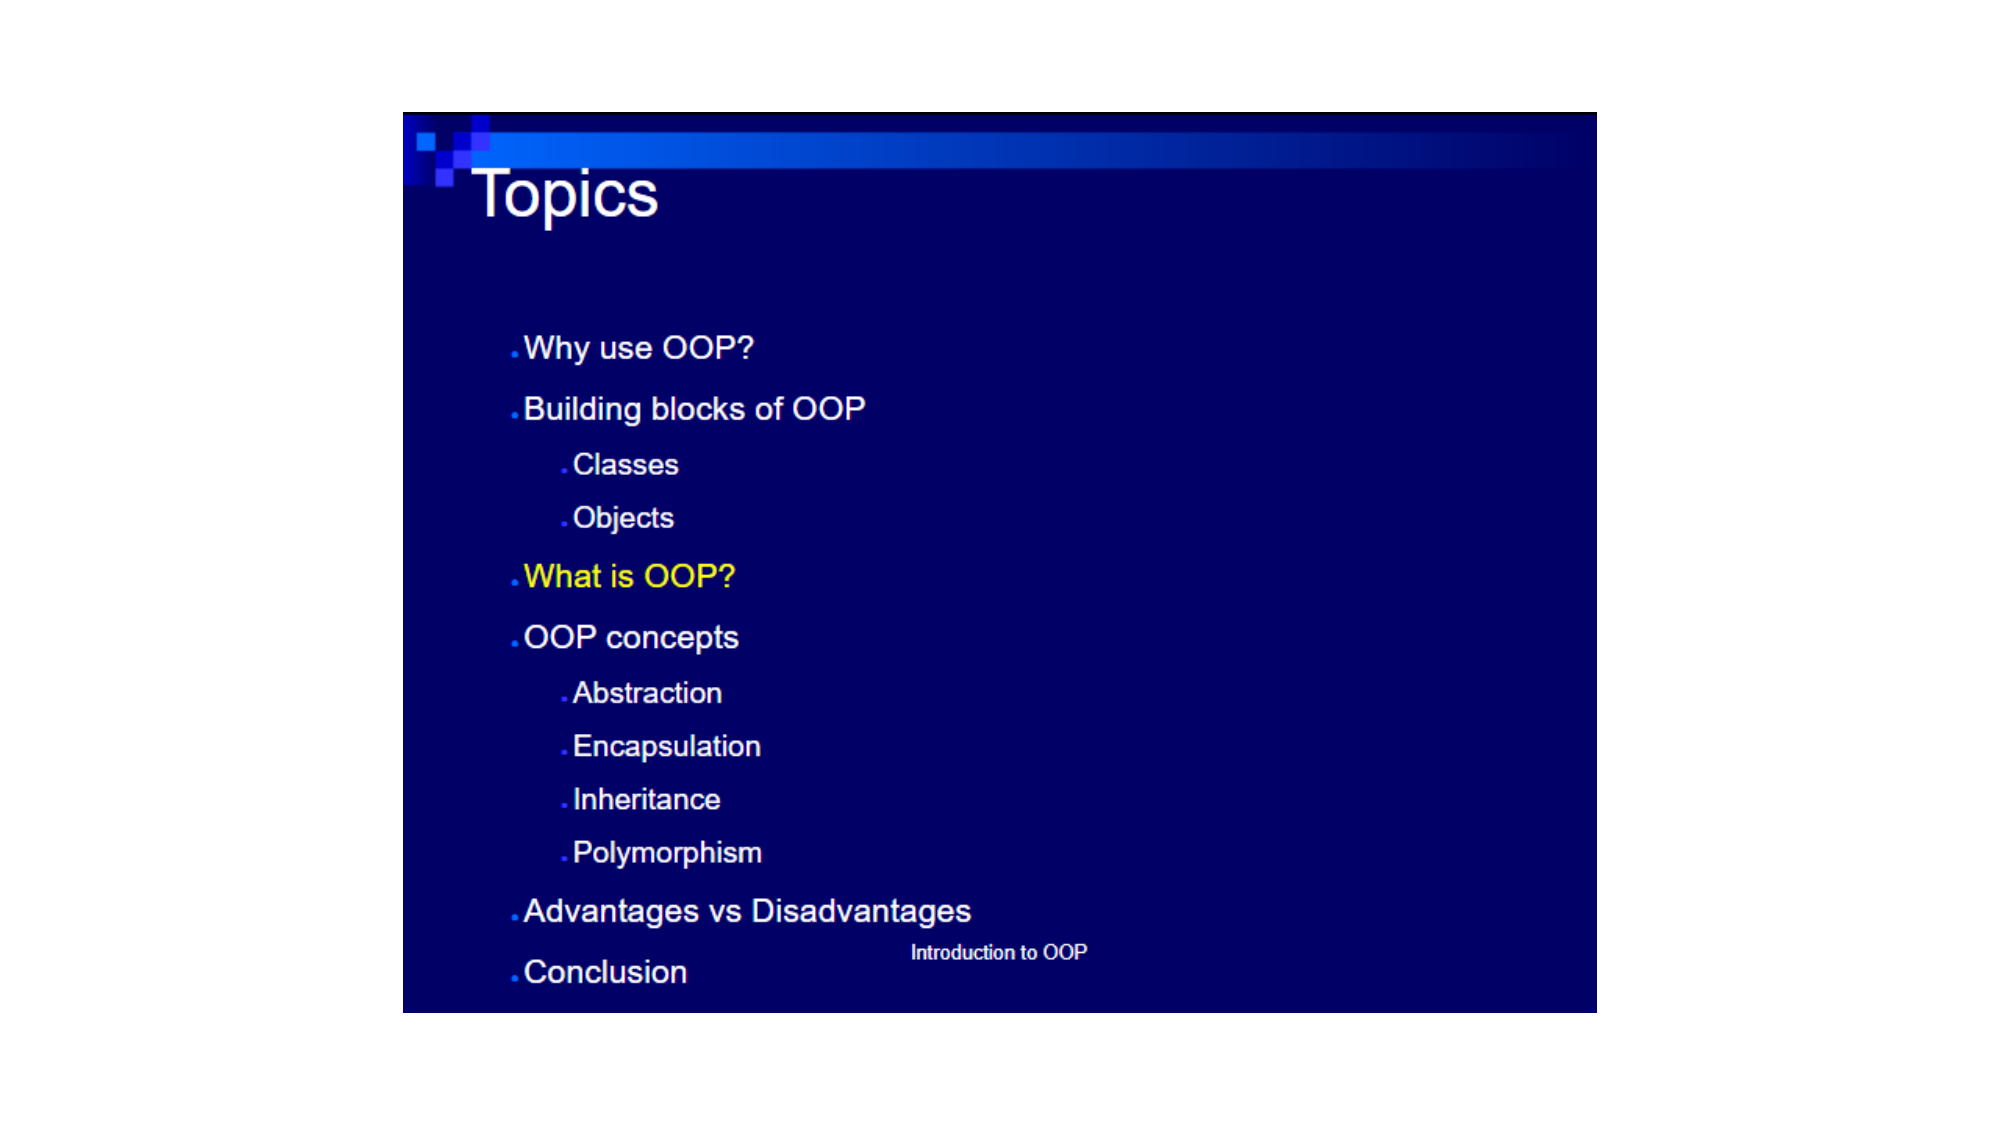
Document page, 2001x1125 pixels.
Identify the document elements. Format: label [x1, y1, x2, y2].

picture [403, 112, 1597, 1013]
